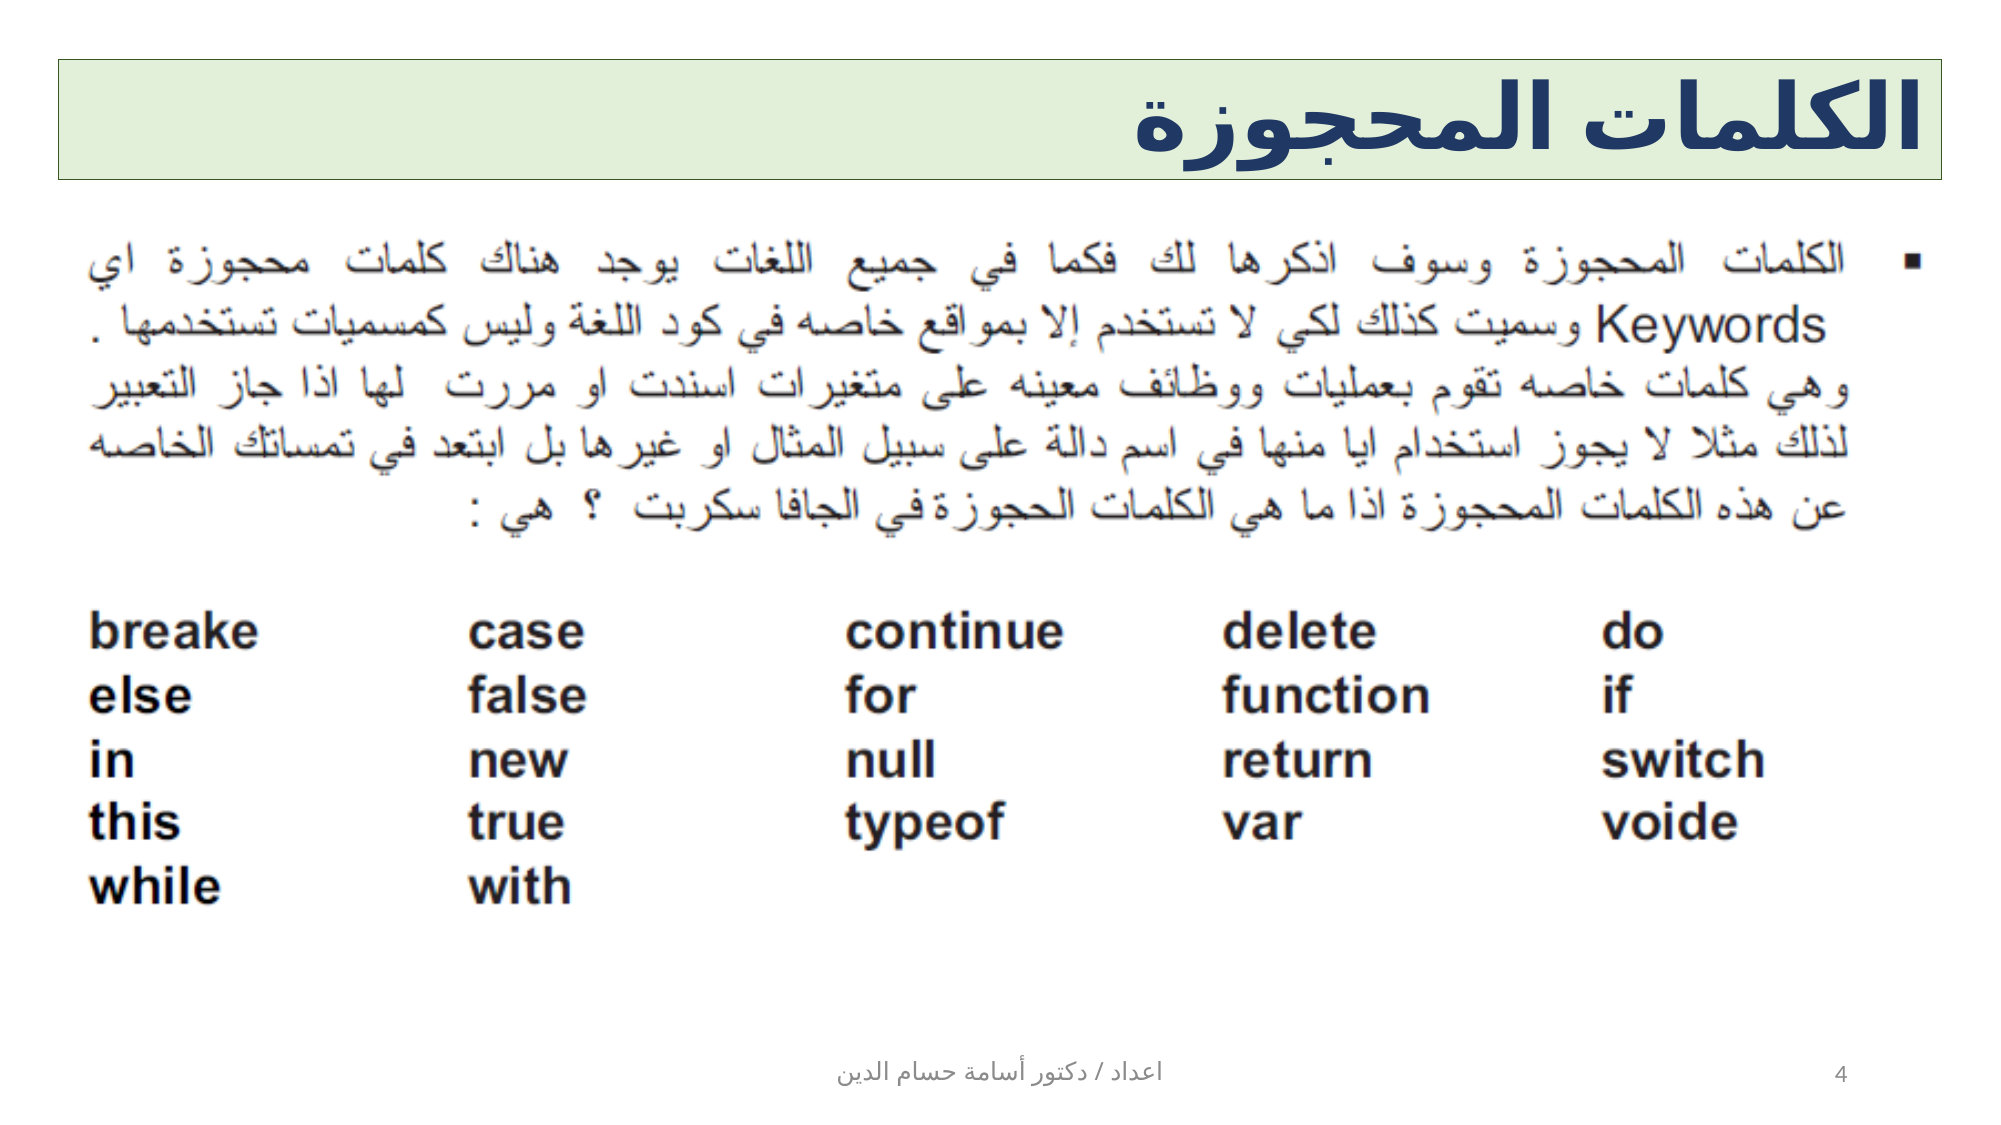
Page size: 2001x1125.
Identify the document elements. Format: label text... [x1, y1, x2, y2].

footer اعداد / دكتور أسامة حسام الدين [662, 1042, 1338, 1103]
picture [71, 232, 1941, 951]
slide_number 4 [1412, 1042, 1863, 1103]
title الكلمات المحجوزة [58, 59, 1942, 180]
